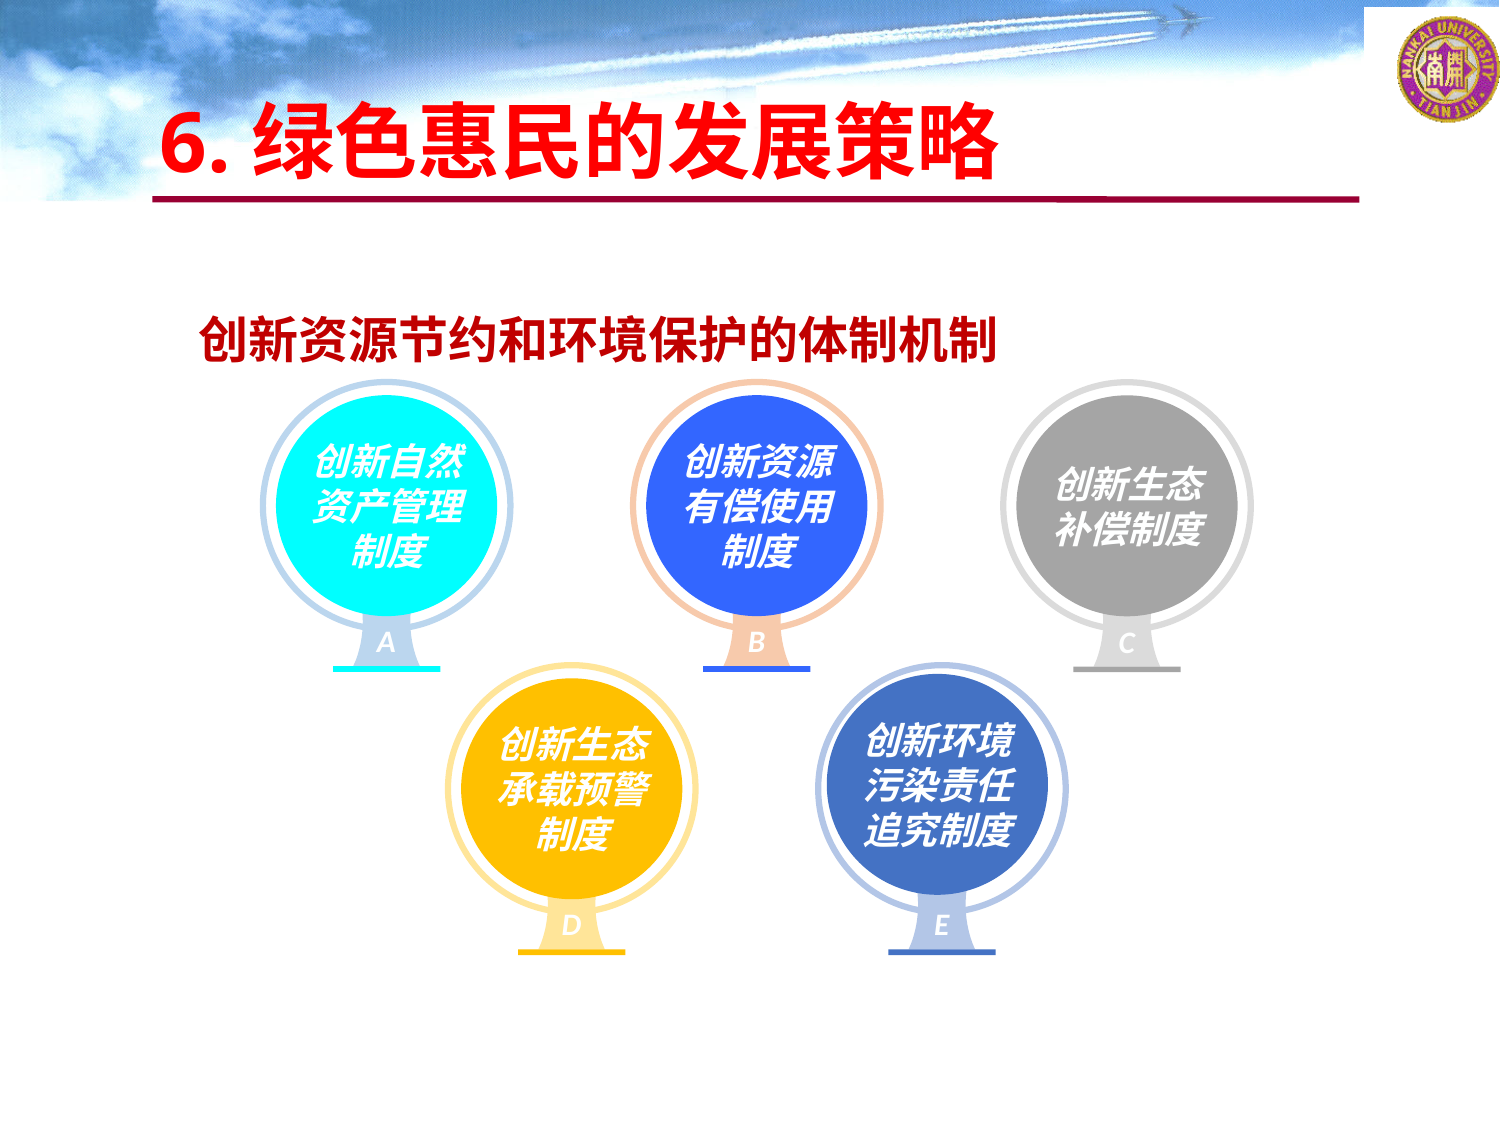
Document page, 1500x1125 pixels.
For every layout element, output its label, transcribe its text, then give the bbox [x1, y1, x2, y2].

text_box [259, 378, 1254, 956]
picture [0, 0, 1500, 223]
text_box 创新资源节约和环境保护的体制机制 [183, 270, 1271, 376]
text_box 6.绿色惠民的发展策略 [145, 81, 1349, 197]
